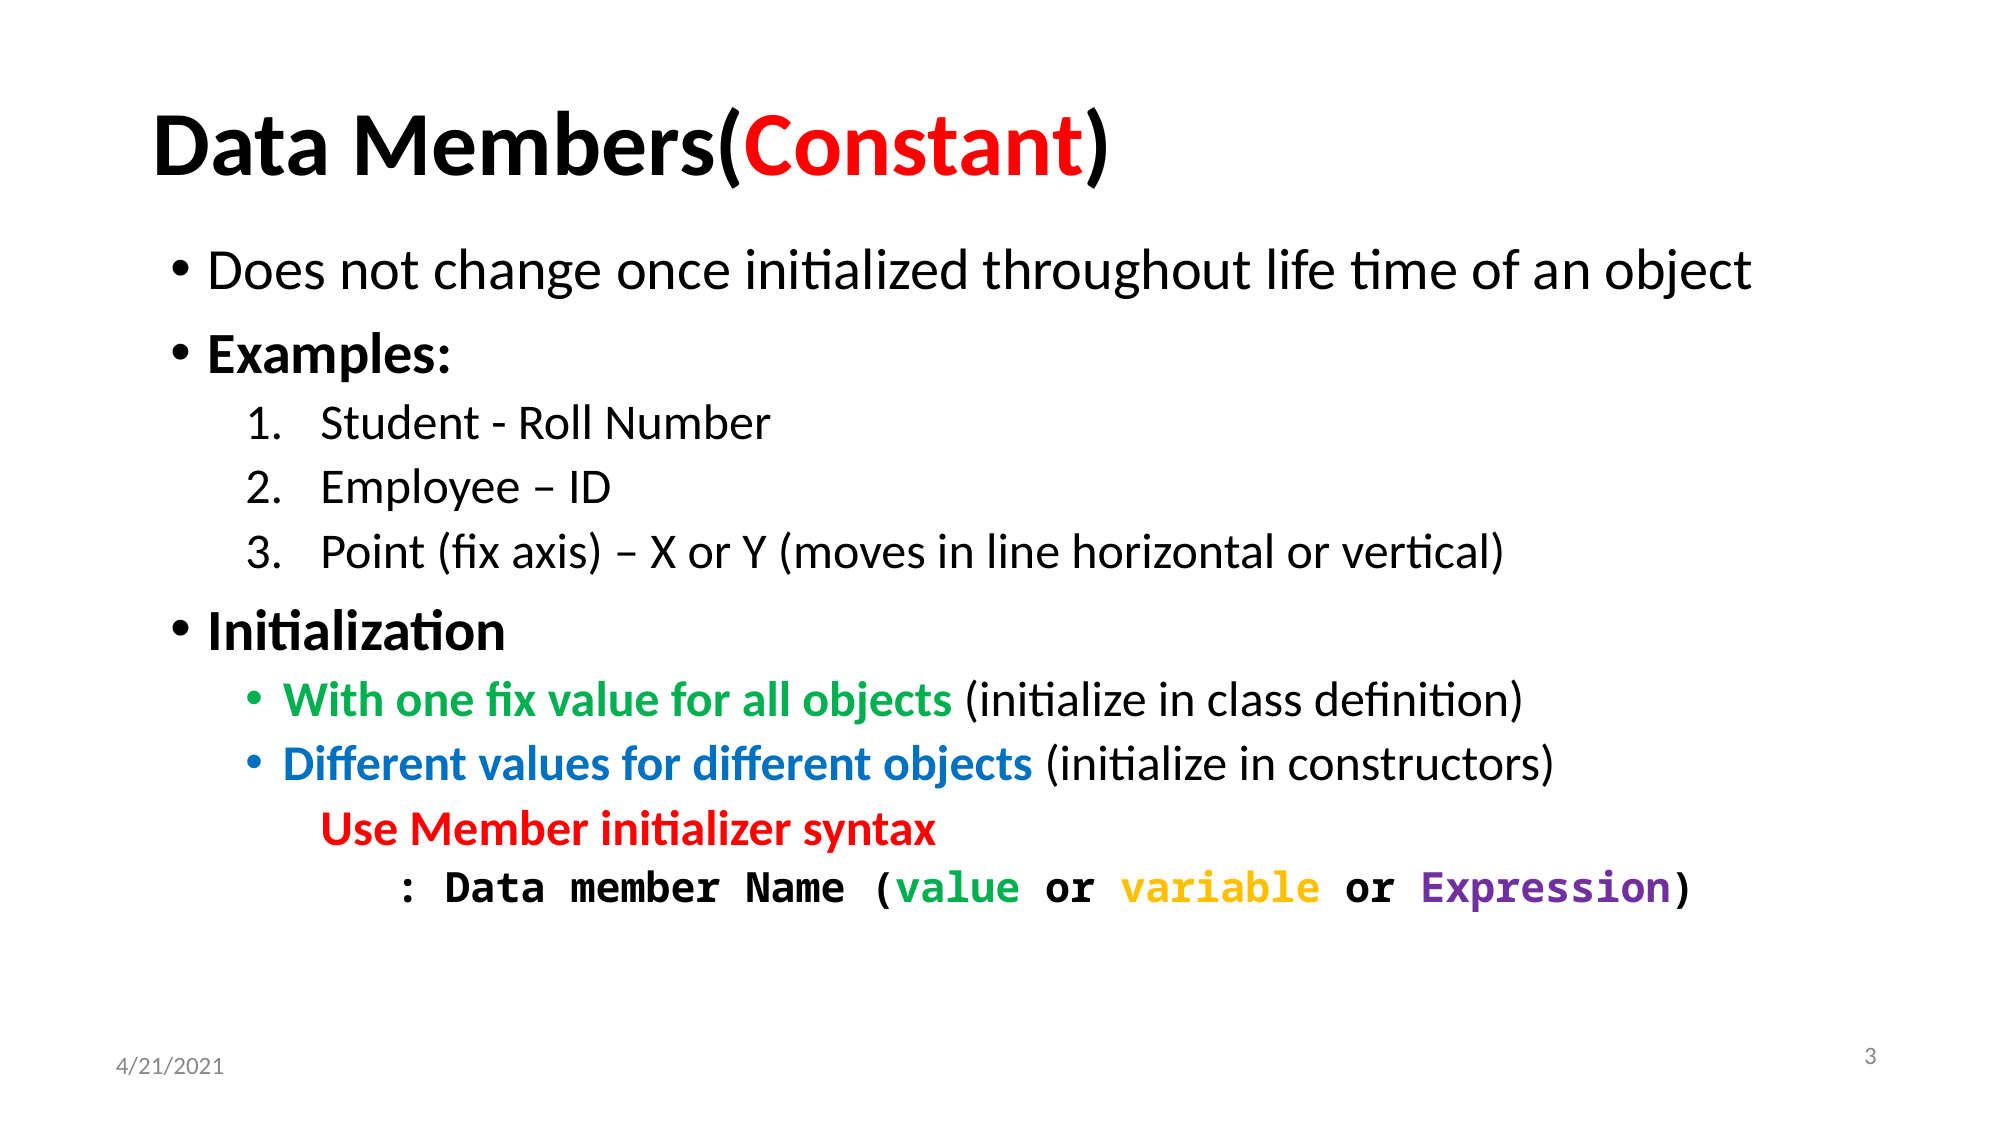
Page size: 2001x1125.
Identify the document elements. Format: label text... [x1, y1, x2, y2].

title Data Members(Constant) [137, 59, 1863, 232]
text_box Does not change once initialized throughout life time of an object Examples: Student - Roll Number Employee – ID Point (fix axis) – X or Y (moves in line horizontal or vertical) Initialization With one fix value for all objects (initialize in class definition) Different values for different objects (initialize in constructors) Use Member initializer syntax : Data member Name (value or variable or Expression) [155, 231, 1914, 1014]
text_box [145, 226, 1905, 1014]
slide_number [100, 1035, 551, 1096]
slide_number ‹#› [1441, 1024, 1892, 1085]
